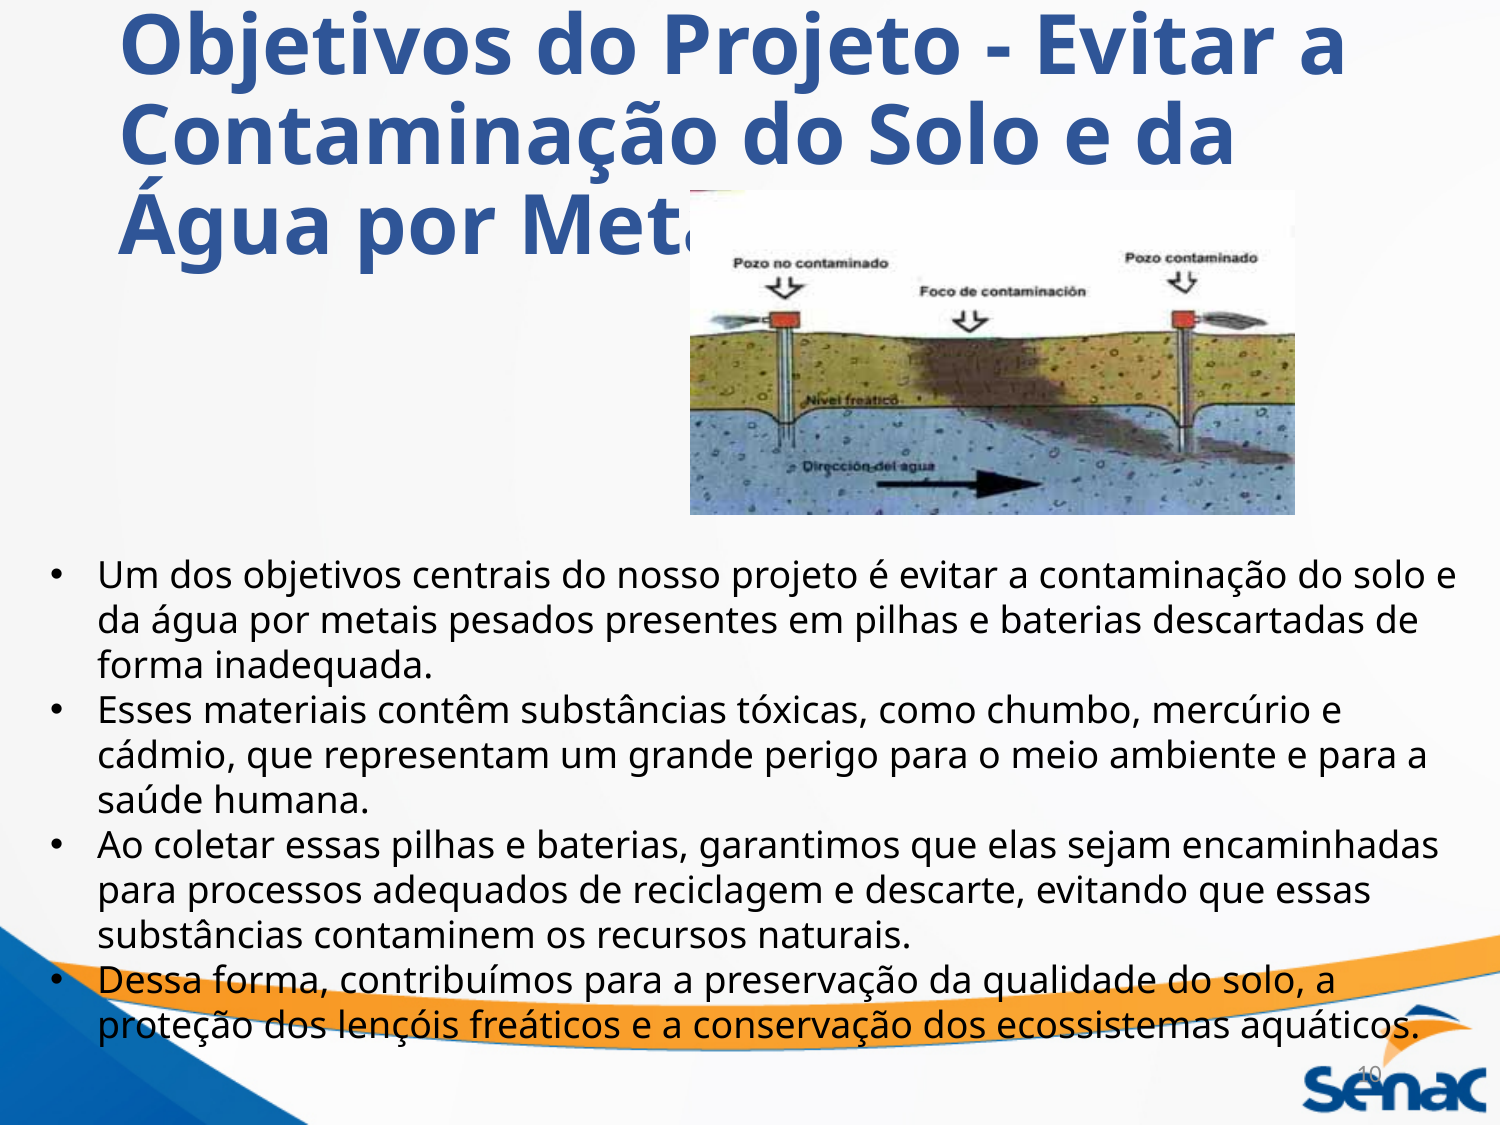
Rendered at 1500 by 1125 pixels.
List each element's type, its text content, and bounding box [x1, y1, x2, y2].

title Objetivos do Projeto - Evitar a Contaminação do Solo e da Água por Metais Pesados [103, 22, 1397, 253]
text_box Um dos objetivos centrais do nosso projeto é evitar a contaminação do solo e da água por metais pesados presentes em pilhas e baterias descartadas de forma inadequada. Esses materiais contêm substâncias tóxicas, como chumbo, mercúrio e cádmio, que representam um grande perigo para o meio ambiente e para a saúde humana. Ao coletar essas pilhas e baterias, garantimos que elas sejam encaminhadas para processos adequados de reciclagem e descarte, evitando que essas substâncias contaminem os recursos naturais. Dessa forma, contribuímos para a preservação da qualidade do solo, a proteção dos lençóis freáticos e a conservação dos ecossistemas aquáticos. [35, 543, 1500, 1099]
picture [0, 0, 1500, 1125]
slide_number 10 [1059, 1099, 1397, 1103]
